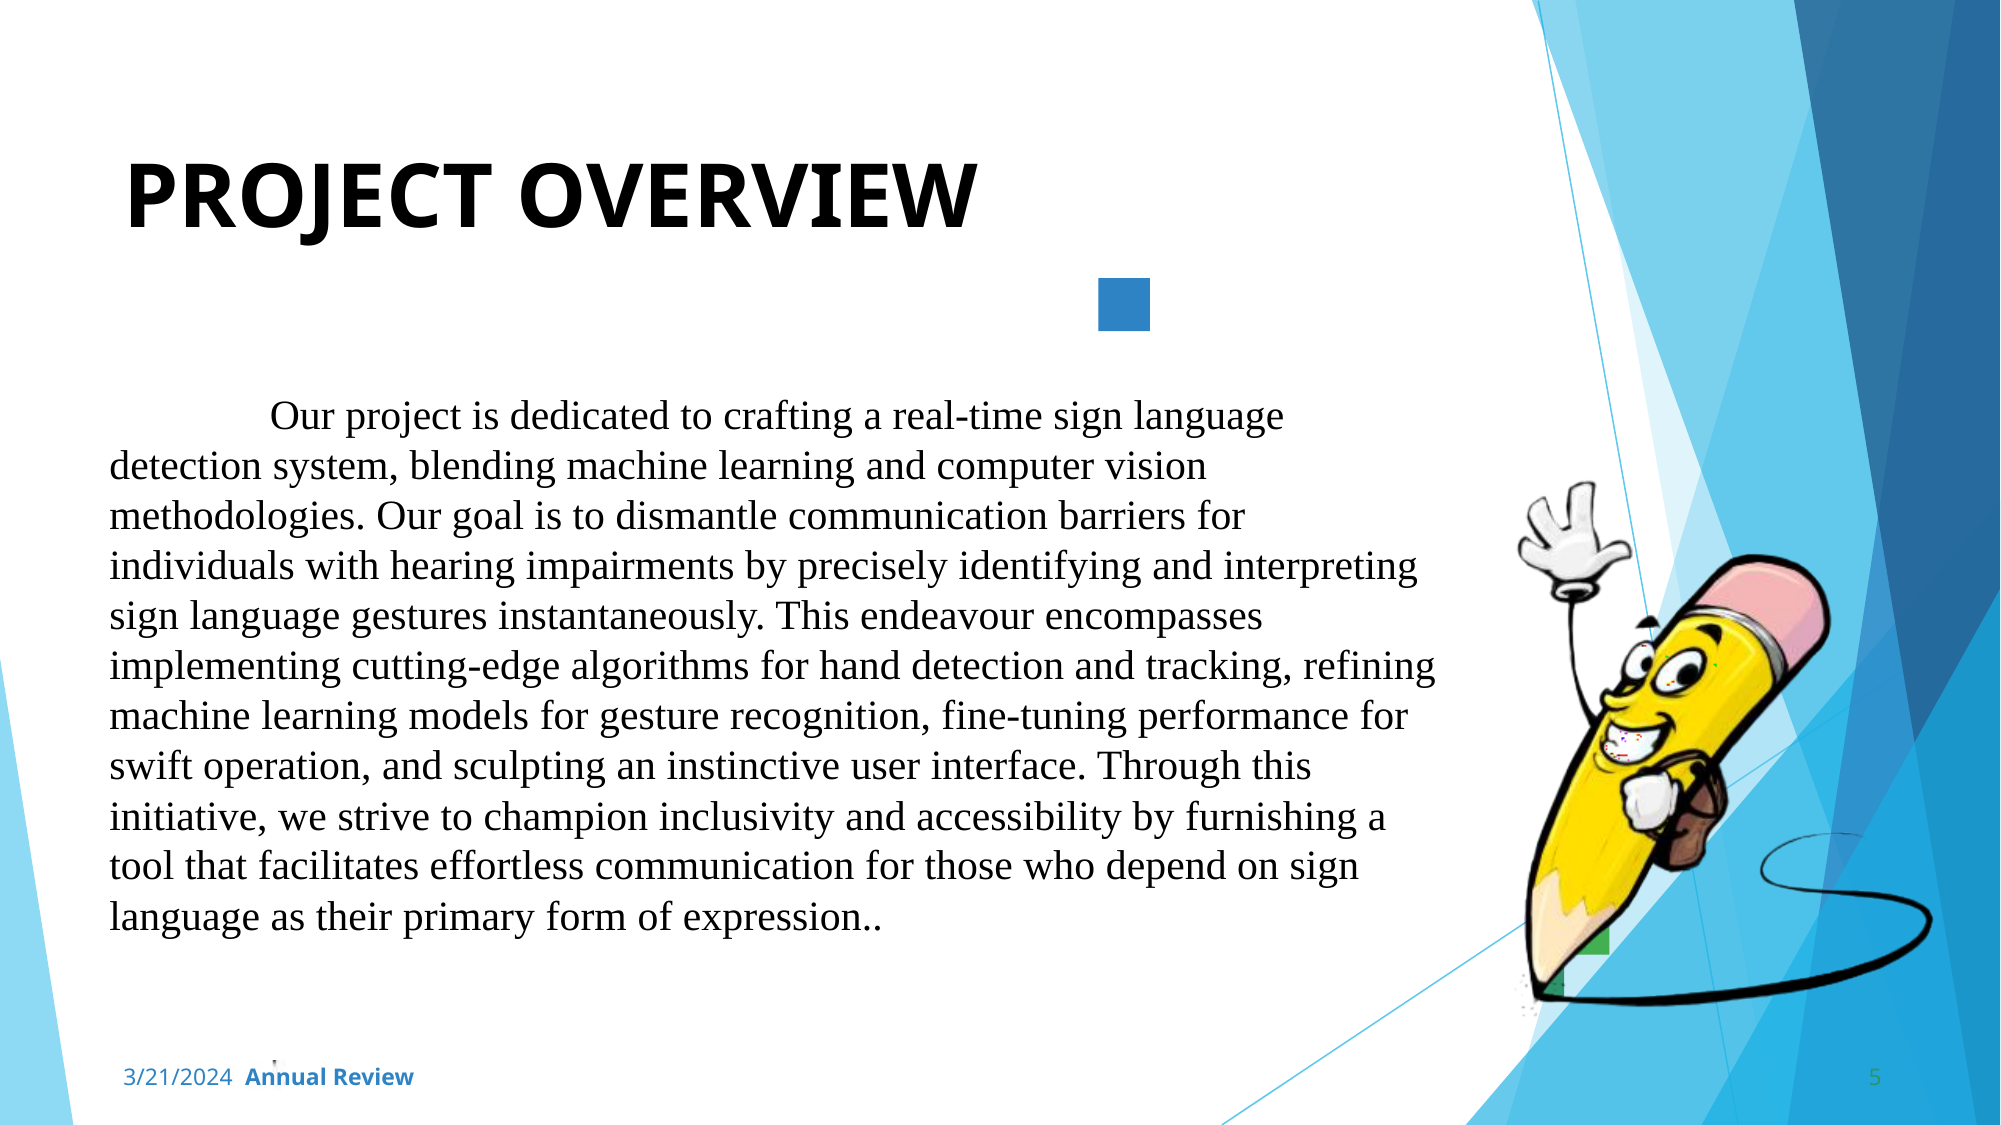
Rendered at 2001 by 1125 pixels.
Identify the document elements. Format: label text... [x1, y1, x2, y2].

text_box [1420, 434, 2000, 1060]
text_box Our project is dedicated to crafting a real-time sign language detection system, blending machine learning and computer vision methodologies. Our goal is to dismantle communication barriers for individuals with hearing impairments by precisely identifying and interpreting sign language gestures instantaneously. This endeavour encompasses implementing cutting-edge algorithms for hand detection and tracking, refining machine learning models for gesture recognition, fine-tuning performance for swift operation, and sculpting an instinctive user interface. Through this initiative, we strive to champion inclusivity and accessibility by furnishing a tool that facilitates effortless communication for those who depend on sign language as their primary form of expression.. [94, 380, 1454, 946]
picture [110, 1060, 463, 1094]
slide_number 5 [1849, 1068, 1890, 1125]
title PROJECT OVERVIEW [121, 136, 1150, 327]
text_box [1098, 327, 1150, 332]
